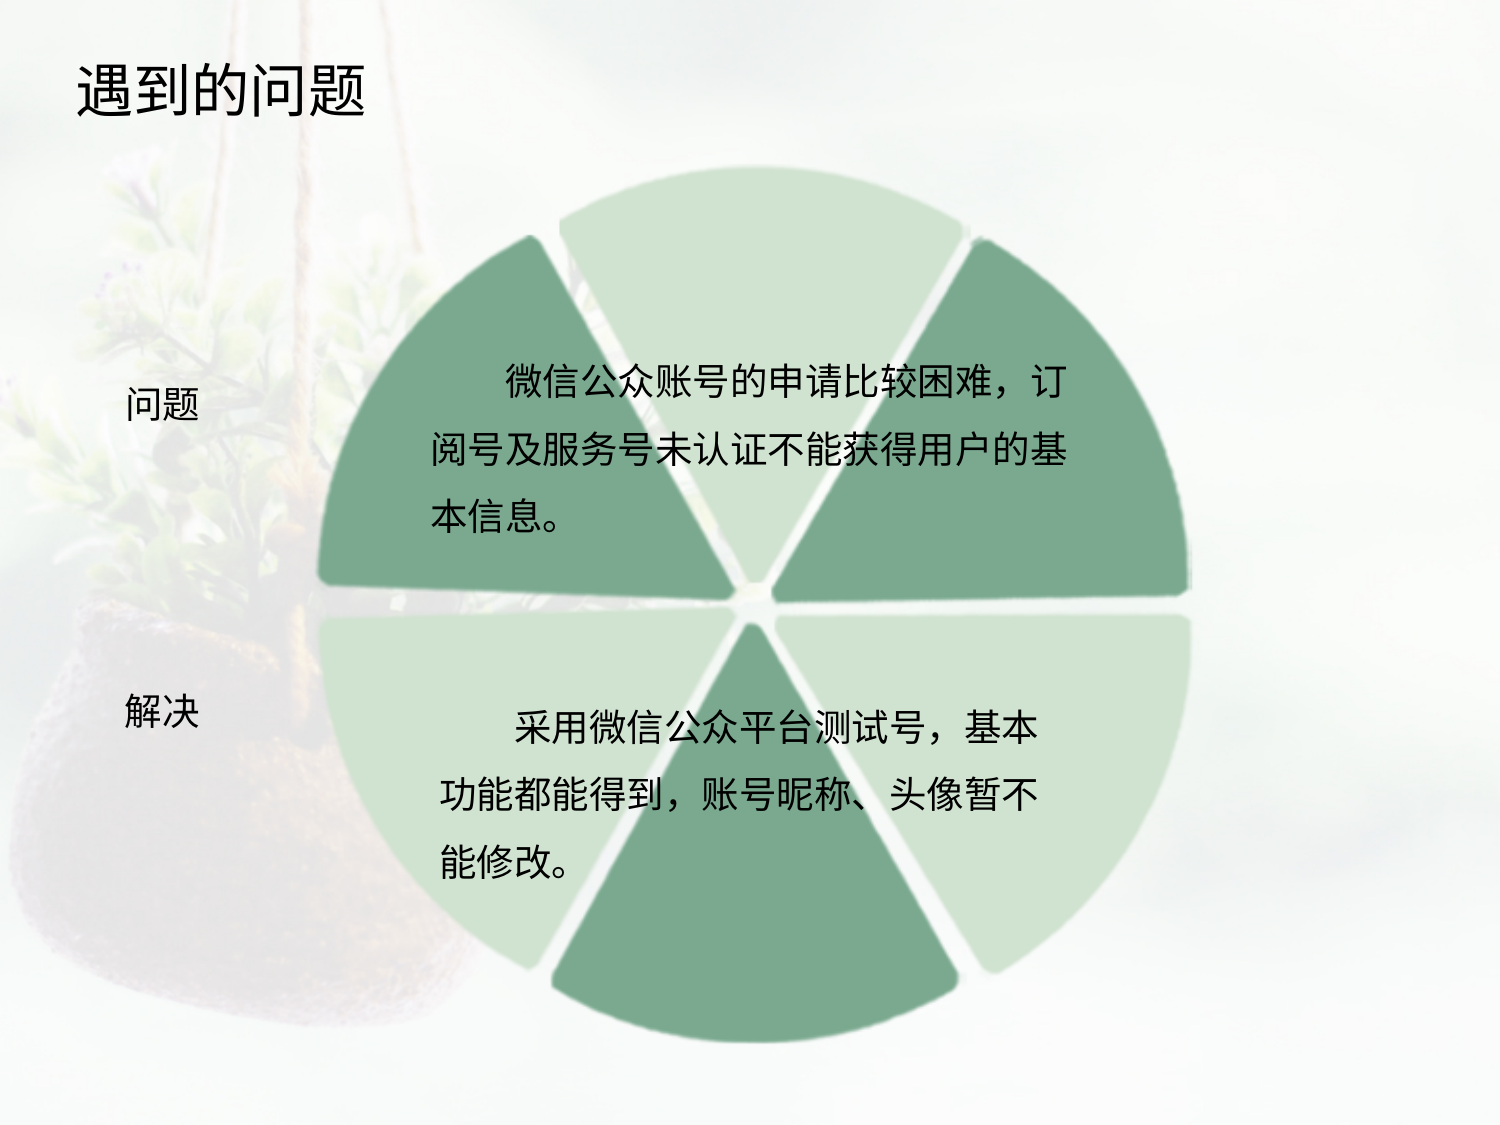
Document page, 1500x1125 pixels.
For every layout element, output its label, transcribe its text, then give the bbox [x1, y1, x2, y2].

text_box 问题 [110, 373, 216, 434]
picture [0, 0, 1500, 1125]
text_box 遇到的问题 [60, 46, 382, 132]
text_box 解决 [109, 680, 215, 741]
